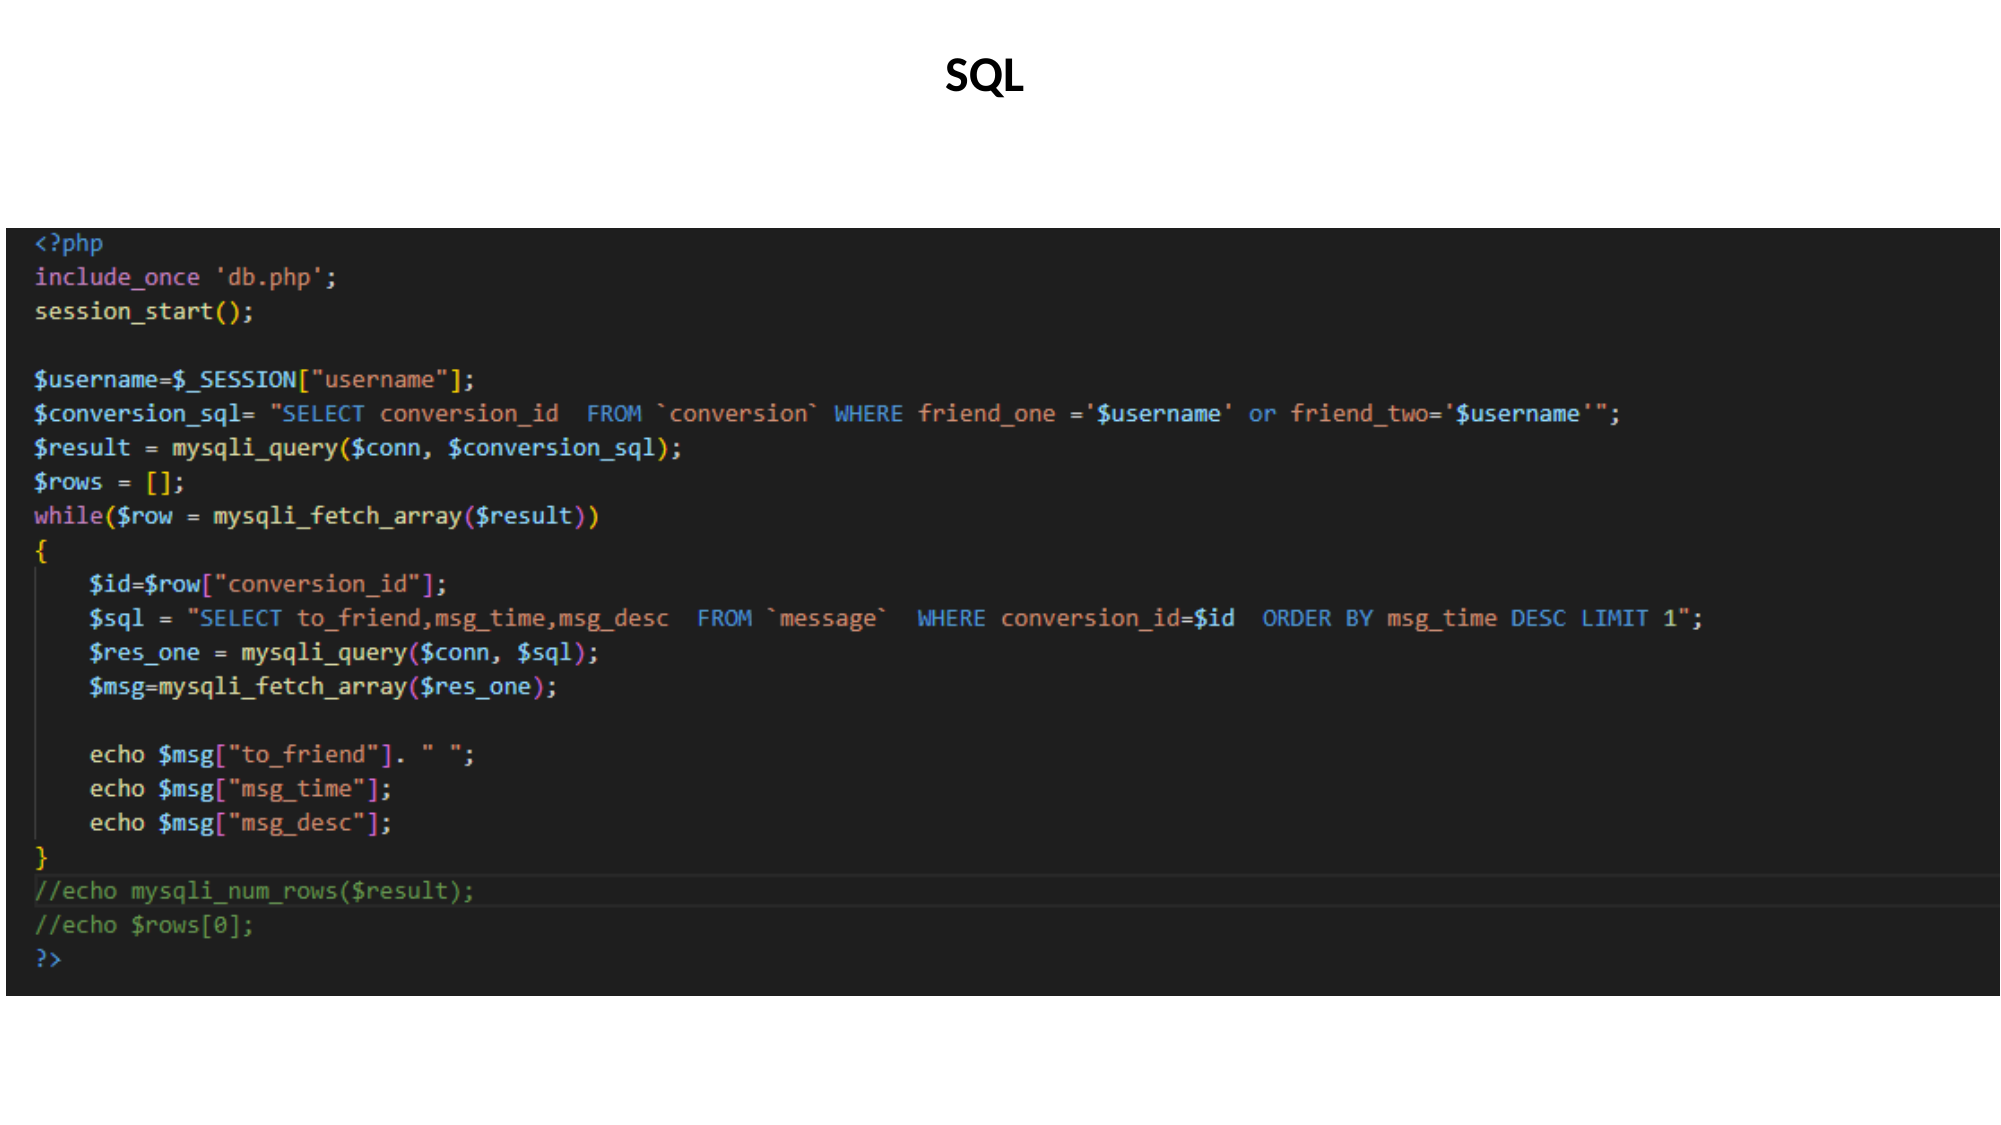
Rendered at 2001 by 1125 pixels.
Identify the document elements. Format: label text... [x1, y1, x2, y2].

picture [6, 227, 2000, 996]
text_box SQL [930, 33, 1099, 109]
